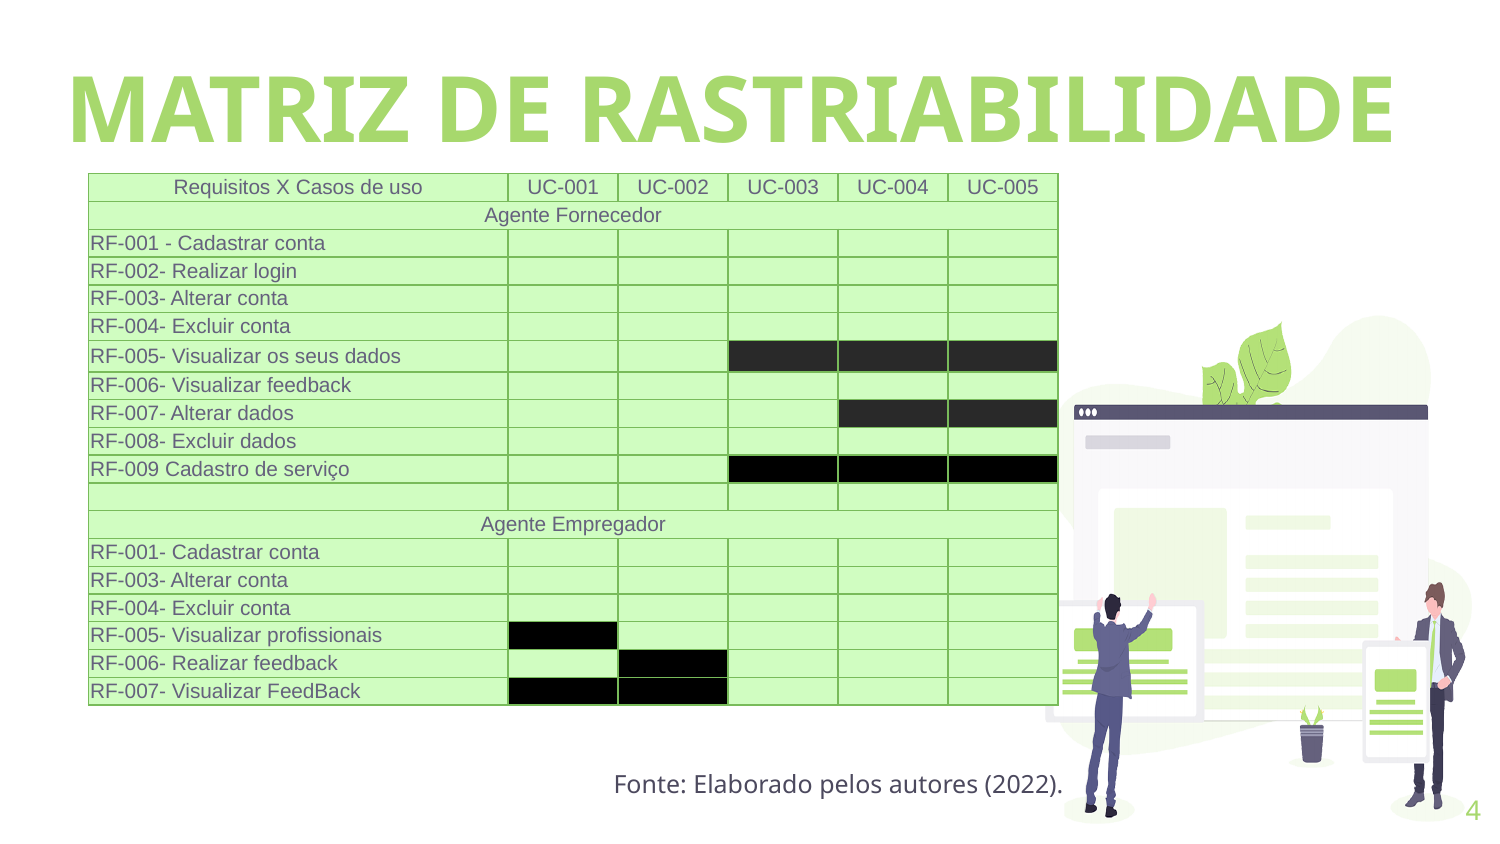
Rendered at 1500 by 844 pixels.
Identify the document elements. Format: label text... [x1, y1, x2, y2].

table_cell [949, 595, 1039, 621]
table_cell [509, 484, 617, 510]
table_cell [729, 428, 837, 454]
table_cell [949, 484, 1039, 510]
table_cell [949, 313, 1045, 340]
table_cell RF-004- Excluir conta [89, 595, 507, 621]
table_cell [509, 286, 617, 312]
table_cell RF-006- Realizar feedback [89, 650, 507, 677]
table_cell [619, 286, 727, 312]
table_cell [839, 678, 947, 704]
table_cell [729, 567, 837, 593]
table_cell [619, 622, 727, 649]
table_cell [619, 539, 727, 566]
table_cell [729, 484, 837, 510]
table_cell [729, 622, 837, 649]
table_cell [729, 650, 837, 677]
table_cell [509, 400, 617, 427]
table_cell [619, 456, 727, 482]
table_cell [89, 484, 507, 510]
table_cell [509, 595, 617, 621]
table_cell RF-006- Visualizar feedback [89, 373, 507, 399]
table_cell [839, 341, 947, 371]
table_header UC-003 [729, 174, 837, 201]
table_cell [619, 341, 727, 371]
table_cell RF-003- Alterar conta [89, 286, 507, 312]
table_cell [619, 258, 727, 284]
table_cell [619, 313, 727, 340]
table_cell [729, 313, 837, 340]
table_cell RF-005- Visualizar profissionais [89, 622, 507, 649]
table_cell RF-004- Excluir conta [89, 313, 507, 340]
table_cell [509, 313, 617, 340]
table_cell [509, 678, 617, 704]
table_cell [619, 428, 727, 454]
table_cell [839, 286, 947, 312]
table_cell RF-001 - Cadastrar conta [89, 230, 507, 256]
text_box Fonte: Elaborado pelos autores (2022). [613, 768, 1065, 844]
table_cell [619, 230, 727, 256]
table_cell [949, 400, 1039, 427]
table_cell [949, 456, 1039, 482]
table_cell RF-007- Alterar dados [89, 400, 507, 427]
table_cell [949, 341, 1039, 371]
table_cell [729, 258, 837, 284]
slide_number 4 [1391, 779, 1482, 844]
picture [1045, 315, 1472, 824]
table_cell [949, 428, 1039, 454]
table_cell [839, 484, 947, 510]
table_cell [729, 286, 837, 312]
table_cell [509, 650, 617, 677]
table_cell [509, 539, 617, 566]
table_cell [949, 258, 1057, 284]
table_cell [619, 373, 727, 399]
table_cell [619, 678, 727, 704]
table_cell [509, 622, 617, 649]
table_cell [729, 230, 837, 256]
table_cell [509, 567, 617, 593]
table_cell [949, 650, 1039, 677]
table_cell [839, 373, 947, 399]
table_cell [949, 539, 1039, 566]
table_cell [839, 230, 947, 256]
table_cell [509, 230, 617, 256]
table_cell RF-005- Visualizar os seus dados [89, 341, 507, 371]
table_cell Agente Empregador [89, 511, 1039, 538]
table_cell RF-009 Cadastro de serviço [89, 456, 507, 482]
table_cell [509, 456, 617, 482]
table_cell [839, 595, 947, 621]
table_cell [729, 678, 837, 704]
table_cell [619, 650, 727, 677]
table_cell RF-001- Cadastrar conta [89, 539, 507, 566]
table_cell RF-002- Realizar login [89, 258, 507, 284]
table_header UC-002 [619, 174, 727, 201]
table_cell [509, 258, 617, 284]
table_cell [839, 428, 947, 454]
table_cell [839, 650, 947, 677]
table_cell [729, 341, 837, 371]
table_cell [839, 313, 947, 340]
table_cell [949, 230, 1057, 256]
table_header UC-001 [509, 174, 617, 201]
table_header UC-005 [949, 174, 1057, 201]
table_cell [729, 539, 837, 566]
table_cell [619, 484, 727, 510]
table_cell [839, 539, 947, 566]
table_cell [949, 622, 1039, 649]
table_cell [509, 428, 617, 454]
table_cell [729, 595, 837, 621]
table_cell [839, 622, 947, 649]
table_header UC-004 [839, 174, 947, 201]
table_cell [729, 373, 837, 399]
table_cell [619, 595, 727, 621]
table_cell [619, 567, 727, 593]
table_cell [839, 567, 947, 593]
table_cell [949, 286, 1057, 312]
table_cell [949, 567, 1039, 593]
table_cell [729, 456, 837, 482]
table_cell [839, 400, 947, 427]
table_header Requisitos X Casos de uso [89, 174, 507, 201]
table_cell [839, 456, 947, 482]
title MATRIZ DE RASTRIABILIDADE [64, 20, 1436, 161]
table_cell [509, 341, 617, 371]
table_cell RF-007- Visualizar FeedBack [89, 678, 507, 704]
table_cell [839, 258, 947, 284]
table_cell RF-008- Excluir dados [89, 428, 507, 454]
table_cell [729, 400, 837, 427]
table_cell RF-003- Alterar conta [89, 567, 507, 593]
table_cell [949, 678, 1039, 704]
table_cell [619, 400, 727, 427]
table_cell Agente Fornecedor [89, 202, 1057, 229]
table_cell [509, 373, 617, 399]
table_cell [949, 373, 1039, 399]
